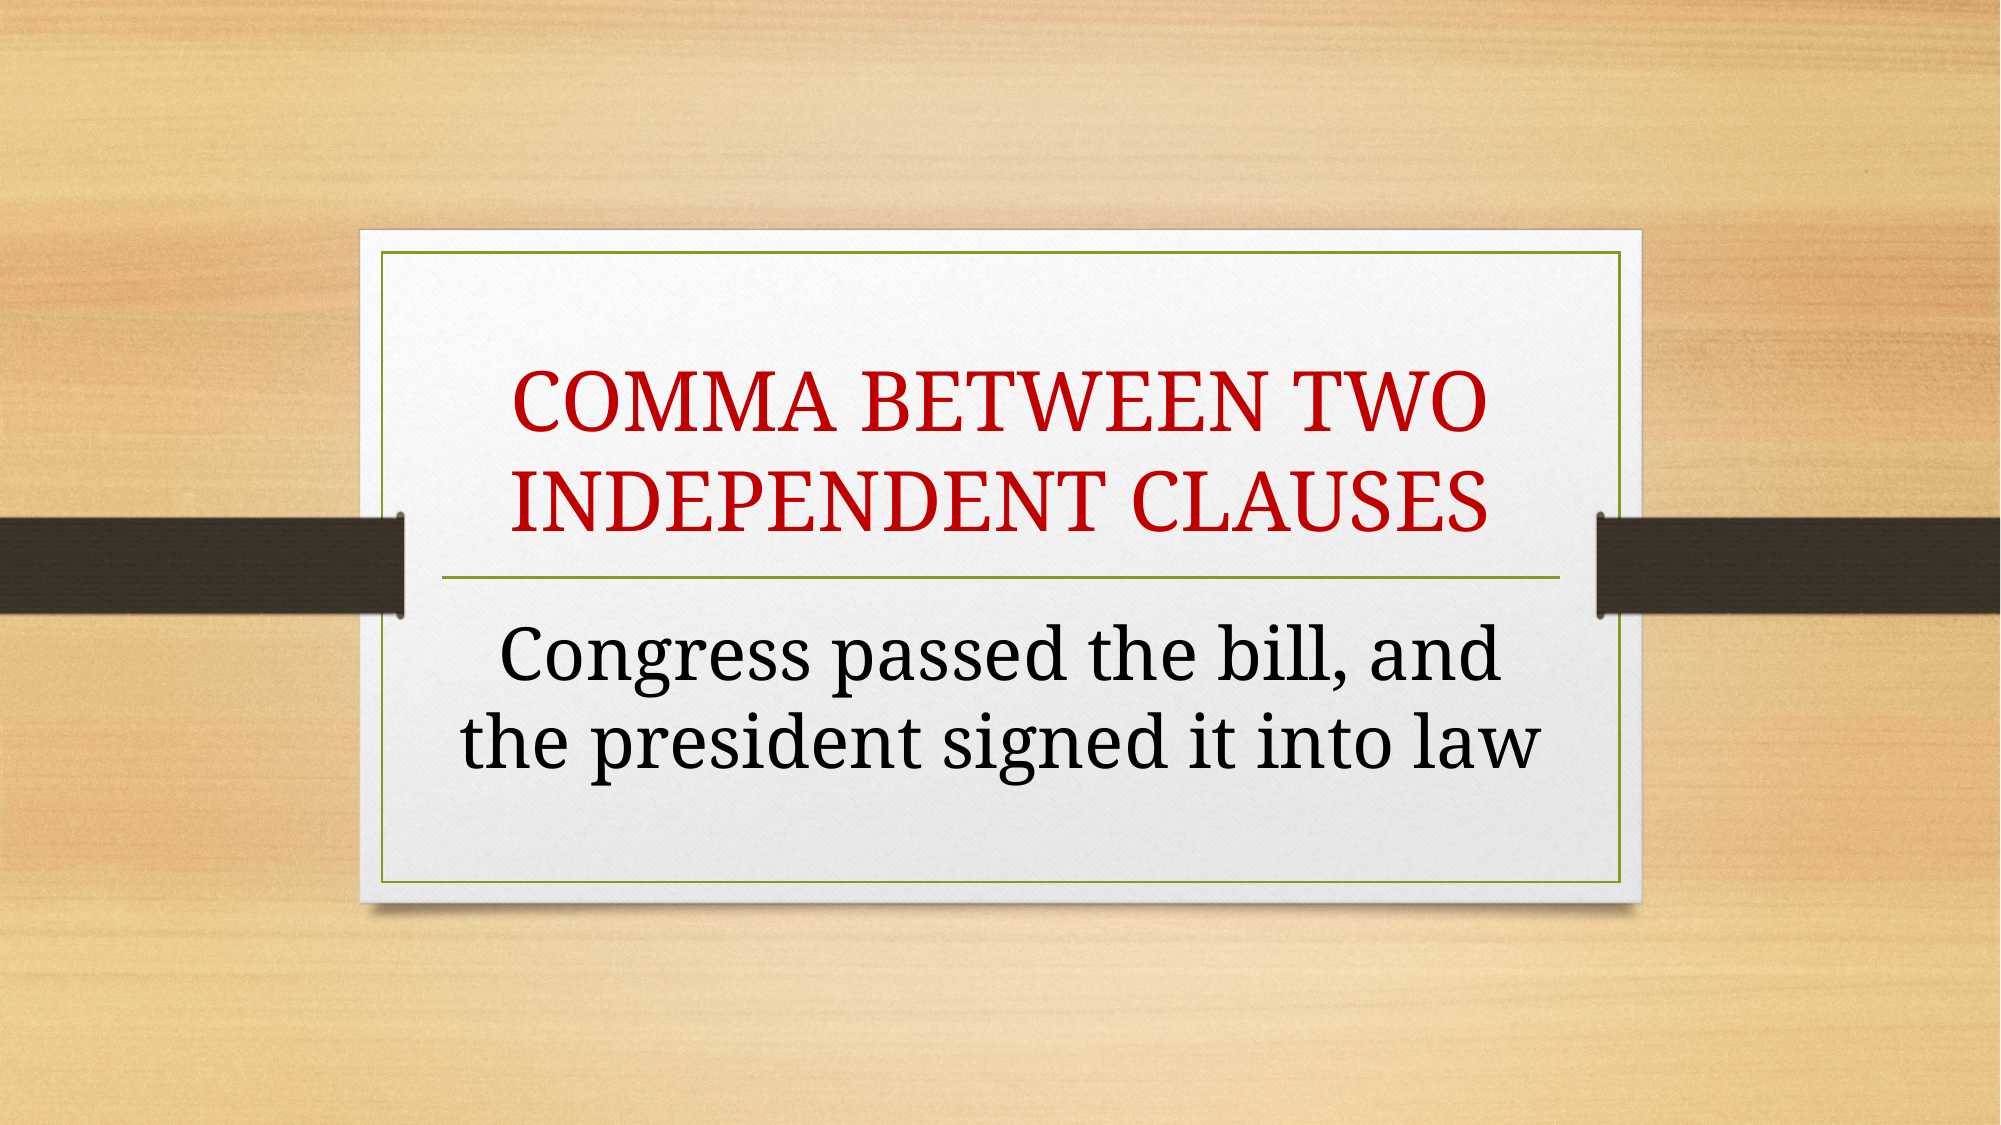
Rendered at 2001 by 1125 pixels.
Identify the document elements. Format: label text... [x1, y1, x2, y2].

subtitle Congress passed the bill, and the president signed it into law [441, 600, 1560, 817]
picture [0, 0, 2001, 1125]
title COMMA BETWEEN TWO INDEPENDENT CLAUSES [441, 59, 1560, 556]
